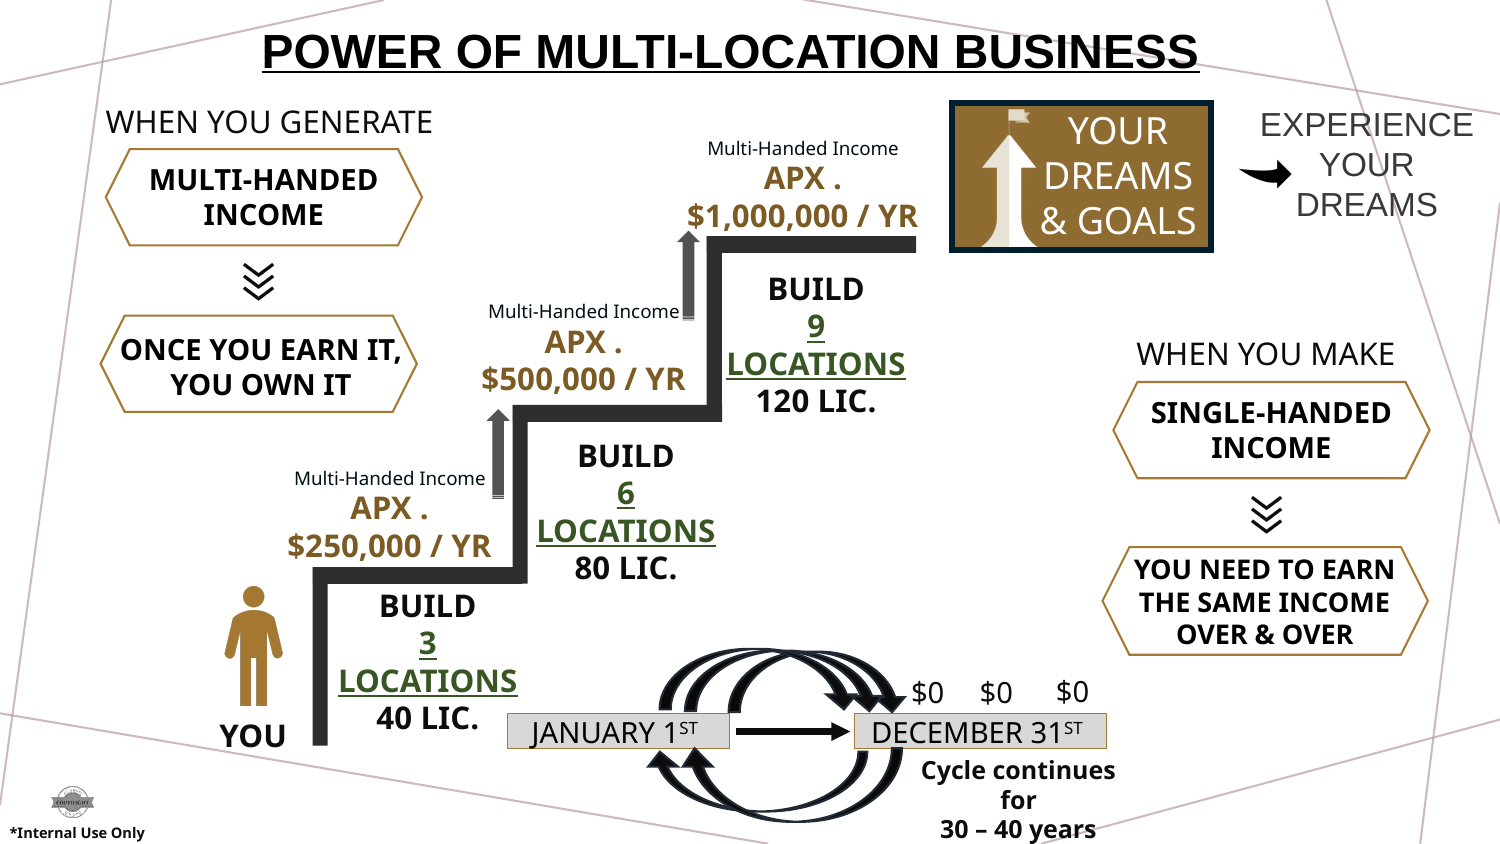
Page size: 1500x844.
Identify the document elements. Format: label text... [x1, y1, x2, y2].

text_box $0 [943, 674, 1050, 710]
text_box YOUR DREAMS & GOALS [1025, 106, 1211, 242]
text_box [659, 648, 857, 710]
text_box YOU [207, 716, 300, 754]
text_box Multi-Handed Income APX . $1,000,000 / YR [682, 136, 924, 234]
text_box POWER OF MULTI-LOCATION BUSINESS [259, 20, 1203, 78]
text_box [486, 409, 510, 499]
picture [1236, 145, 1294, 203]
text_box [728, 651, 905, 713]
text_box $0 [1019, 673, 1126, 709]
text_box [647, 751, 682, 812]
text_box BUILD 9 LOCATIONS 120 LIC. [723, 416, 913, 420]
text_box [676, 234, 701, 299]
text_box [1102, 546, 1429, 659]
text_box $0 [905, 673, 981, 709]
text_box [105, 148, 423, 246]
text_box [512, 404, 723, 584]
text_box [706, 235, 917, 416]
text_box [0, 783, 204, 844]
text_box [100, 315, 418, 413]
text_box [682, 747, 903, 823]
text_box WHEN YOU MAKE [1102, 334, 1429, 372]
text_box WHEN YOU GENERATE [82, 101, 458, 140]
picture [235, 258, 283, 305]
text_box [1113, 381, 1430, 479]
text_box DECEMBER 31ST [854, 713, 1107, 749]
text_box Multi-Handed Income APX . $500,000 / YR [471, 299, 696, 397]
text_box Multi-Handed Income APX . $250,000 / YR [277, 466, 502, 564]
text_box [312, 566, 523, 746]
text_box [952, 102, 1211, 251]
text_box [736, 725, 851, 738]
text_box Because [269, 372, 561, 425]
text_box EXPERIENCE YOUR DREAMS [1258, 102, 1476, 223]
text_box Cycle continues for 30 – 40 years [905, 754, 1132, 844]
text_box JANUARY 1ST [507, 713, 730, 749]
picture [1242, 491, 1290, 538]
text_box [684, 650, 882, 712]
picture [190, 582, 317, 710]
